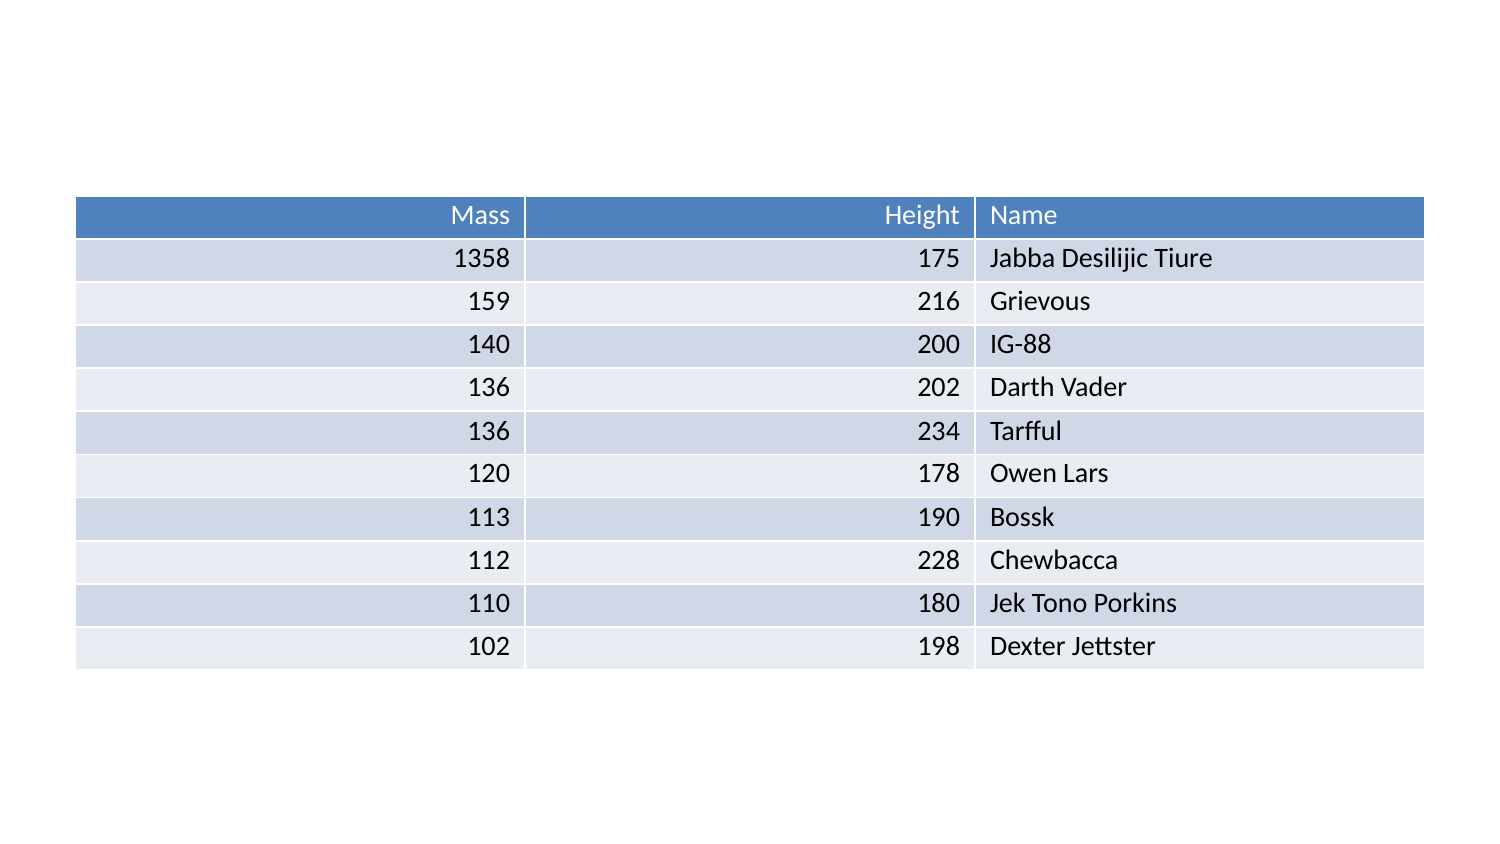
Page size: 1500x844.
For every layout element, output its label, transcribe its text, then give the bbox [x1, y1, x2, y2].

table_header Mass [76, 197, 524, 238]
table_header Name [976, 197, 1424, 238]
table_cell 159 [76, 283, 524, 324]
table_cell Jabba Desilijic Tiure [976, 240, 1424, 281]
table_cell 112 [76, 542, 524, 583]
table_cell Grievous [976, 283, 1424, 324]
table_cell 228 [526, 542, 974, 583]
table_cell 202 [526, 369, 974, 410]
table_cell Chewbacca [976, 542, 1424, 583]
table_cell Tarfful [976, 412, 1424, 454]
table_cell Dexter Jettster [976, 628, 1424, 669]
table_cell 120 [76, 455, 524, 497]
table_cell IG-88 [976, 326, 1424, 367]
table_cell 200 [526, 326, 974, 367]
table_cell 234 [526, 412, 974, 454]
table_cell Owen Lars [976, 455, 1424, 497]
table_cell Jek Tono Porkins [976, 585, 1424, 626]
table_cell 198 [526, 628, 974, 669]
table_cell 1358 [76, 240, 524, 281]
table_cell 113 [76, 498, 524, 540]
table_cell 110 [76, 585, 524, 626]
table_cell 175 [526, 240, 974, 281]
table_cell 136 [76, 369, 524, 410]
table_cell 102 [76, 628, 524, 669]
table_header Height [526, 197, 974, 238]
table_cell 178 [526, 455, 974, 497]
table_cell 140 [76, 326, 524, 367]
table_cell 216 [526, 283, 974, 324]
table_cell Bossk [976, 498, 1424, 540]
table_cell Darth Vader [976, 369, 1424, 410]
table_cell 136 [76, 412, 524, 454]
table_cell 190 [526, 498, 974, 540]
table_cell 180 [526, 585, 974, 626]
